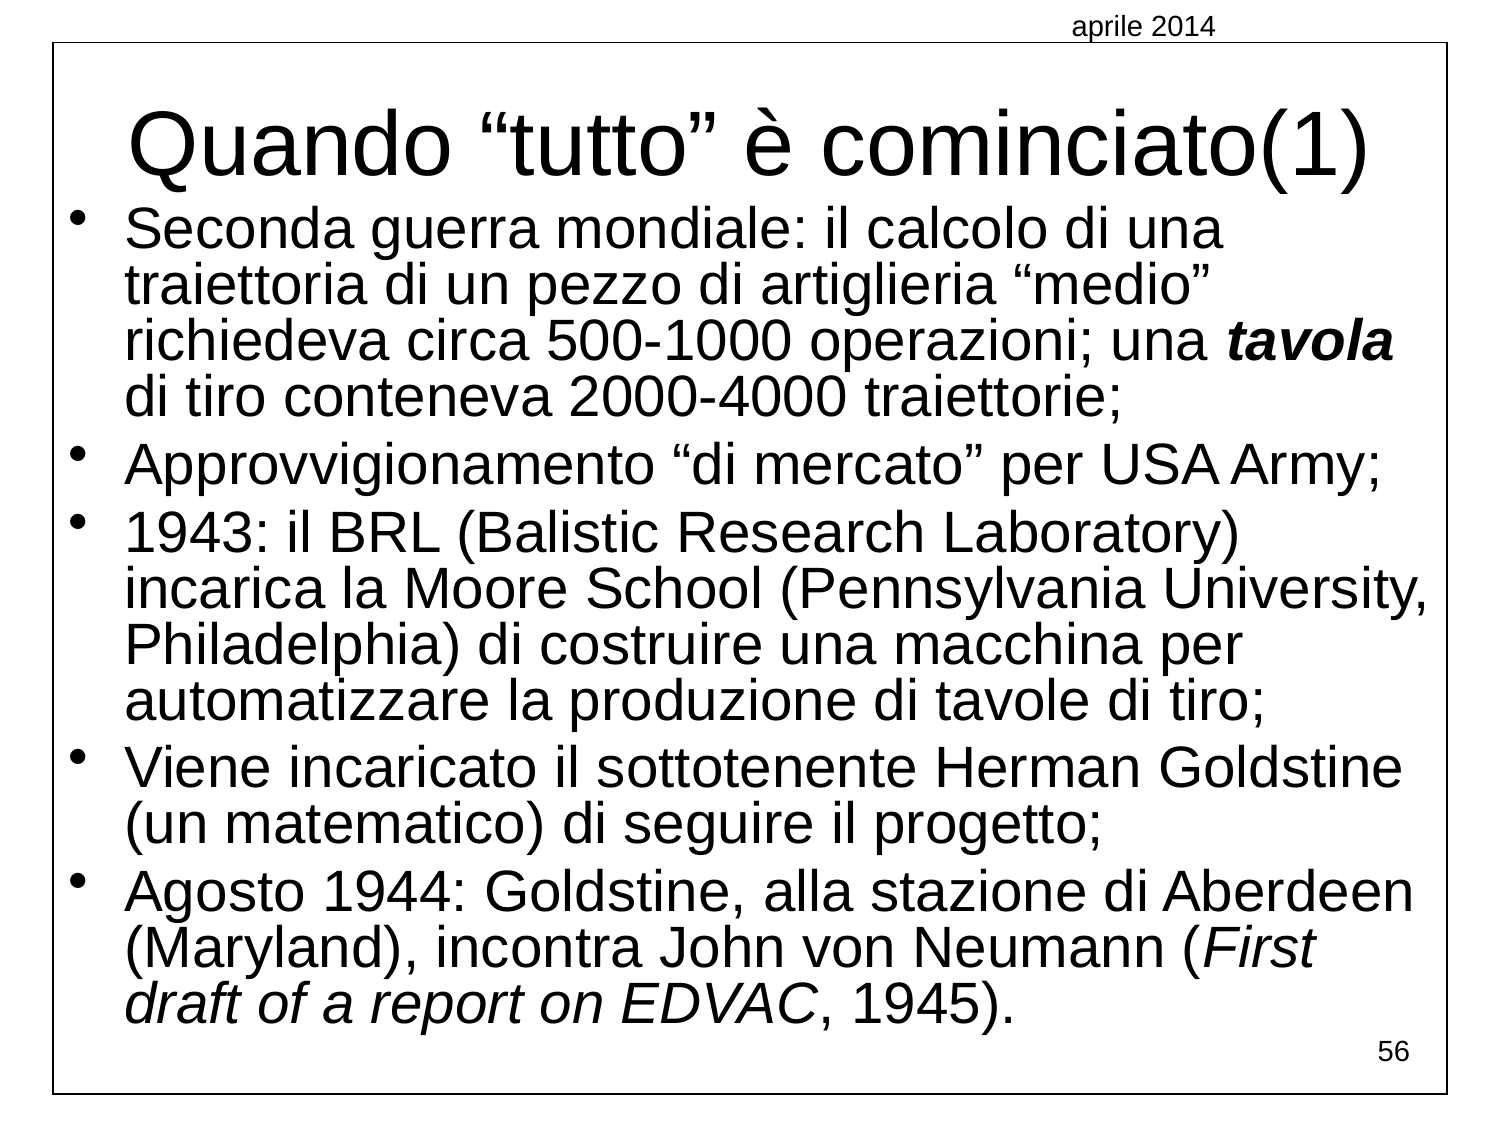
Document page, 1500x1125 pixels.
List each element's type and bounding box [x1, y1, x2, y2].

text_box [52, 0, 1448, 1095]
